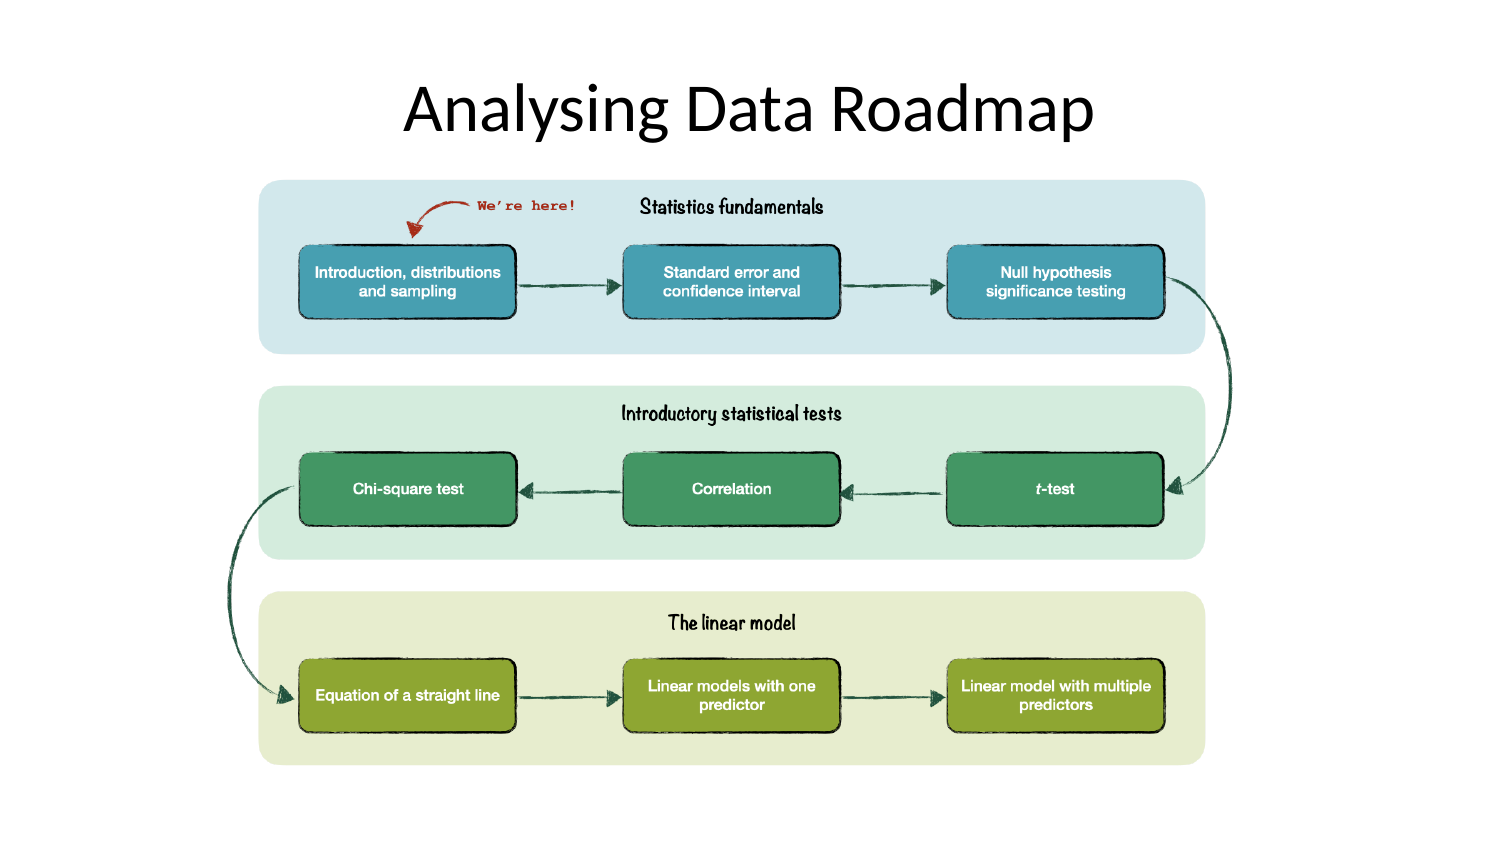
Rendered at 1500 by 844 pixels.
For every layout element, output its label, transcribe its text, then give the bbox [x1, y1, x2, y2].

title Analysing Data Roadmap [75, 33, 1425, 175]
picture [130, 135, 1332, 811]
